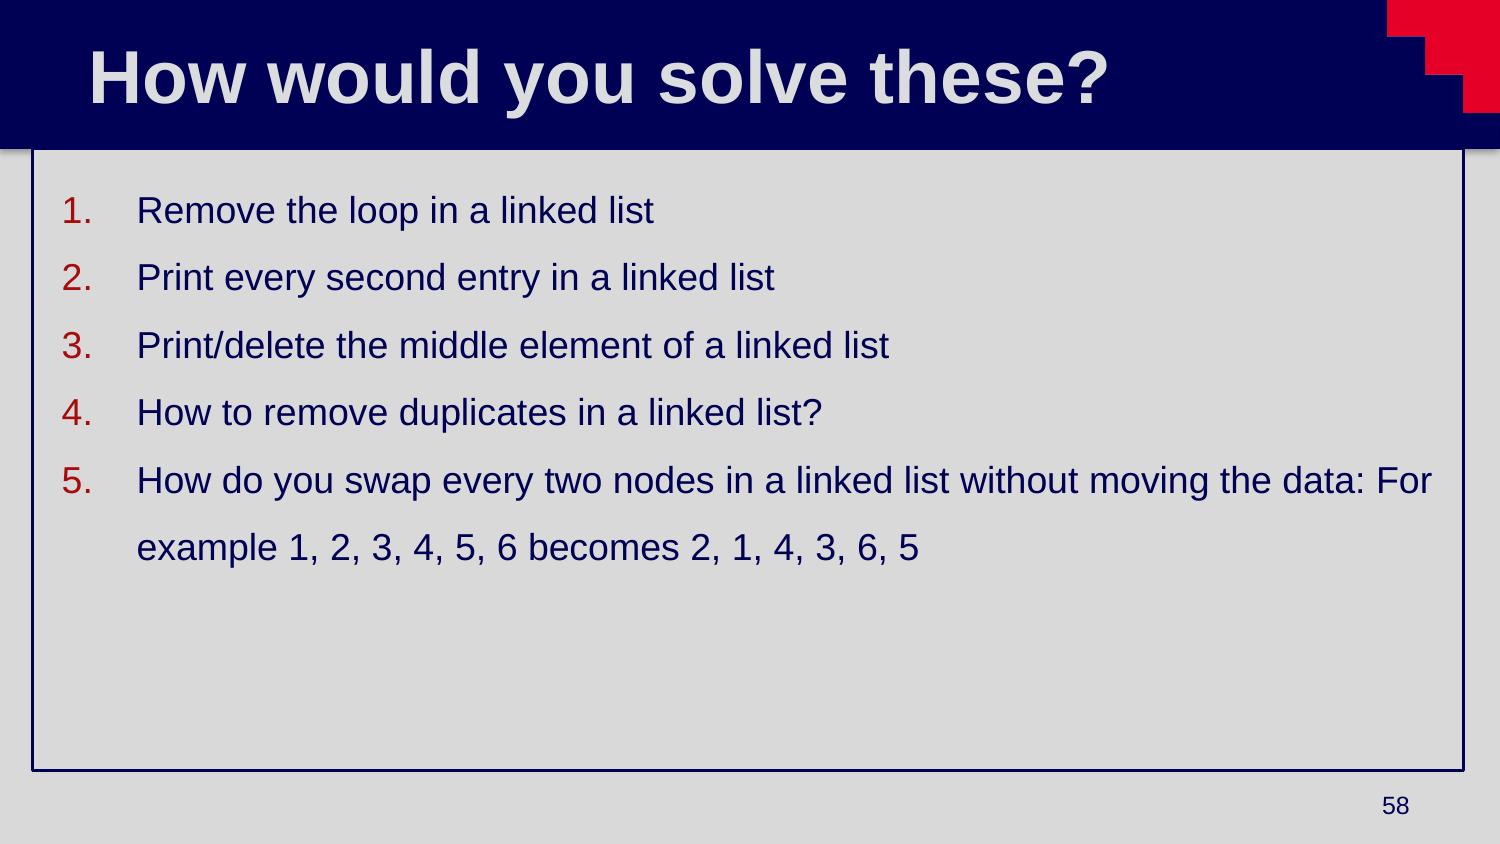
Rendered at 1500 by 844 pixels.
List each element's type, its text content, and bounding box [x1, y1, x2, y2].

slide_number 58 [1074, 782, 1425, 827]
list Remove the loop in a linked list Print every second entry in a linked list Print/delete the middle element of a linked list How to remove duplicates in a linked list? How do you swap every two nodes in a linked list without moving the data: For example 1, 2, 3, 4, 5, 6 becomes 2, 1, 4, 3, 6, 5 [31, 146, 1465, 772]
picture [1387, 0, 1500, 113]
title How would you solve these? [0, 0, 1356, 150]
